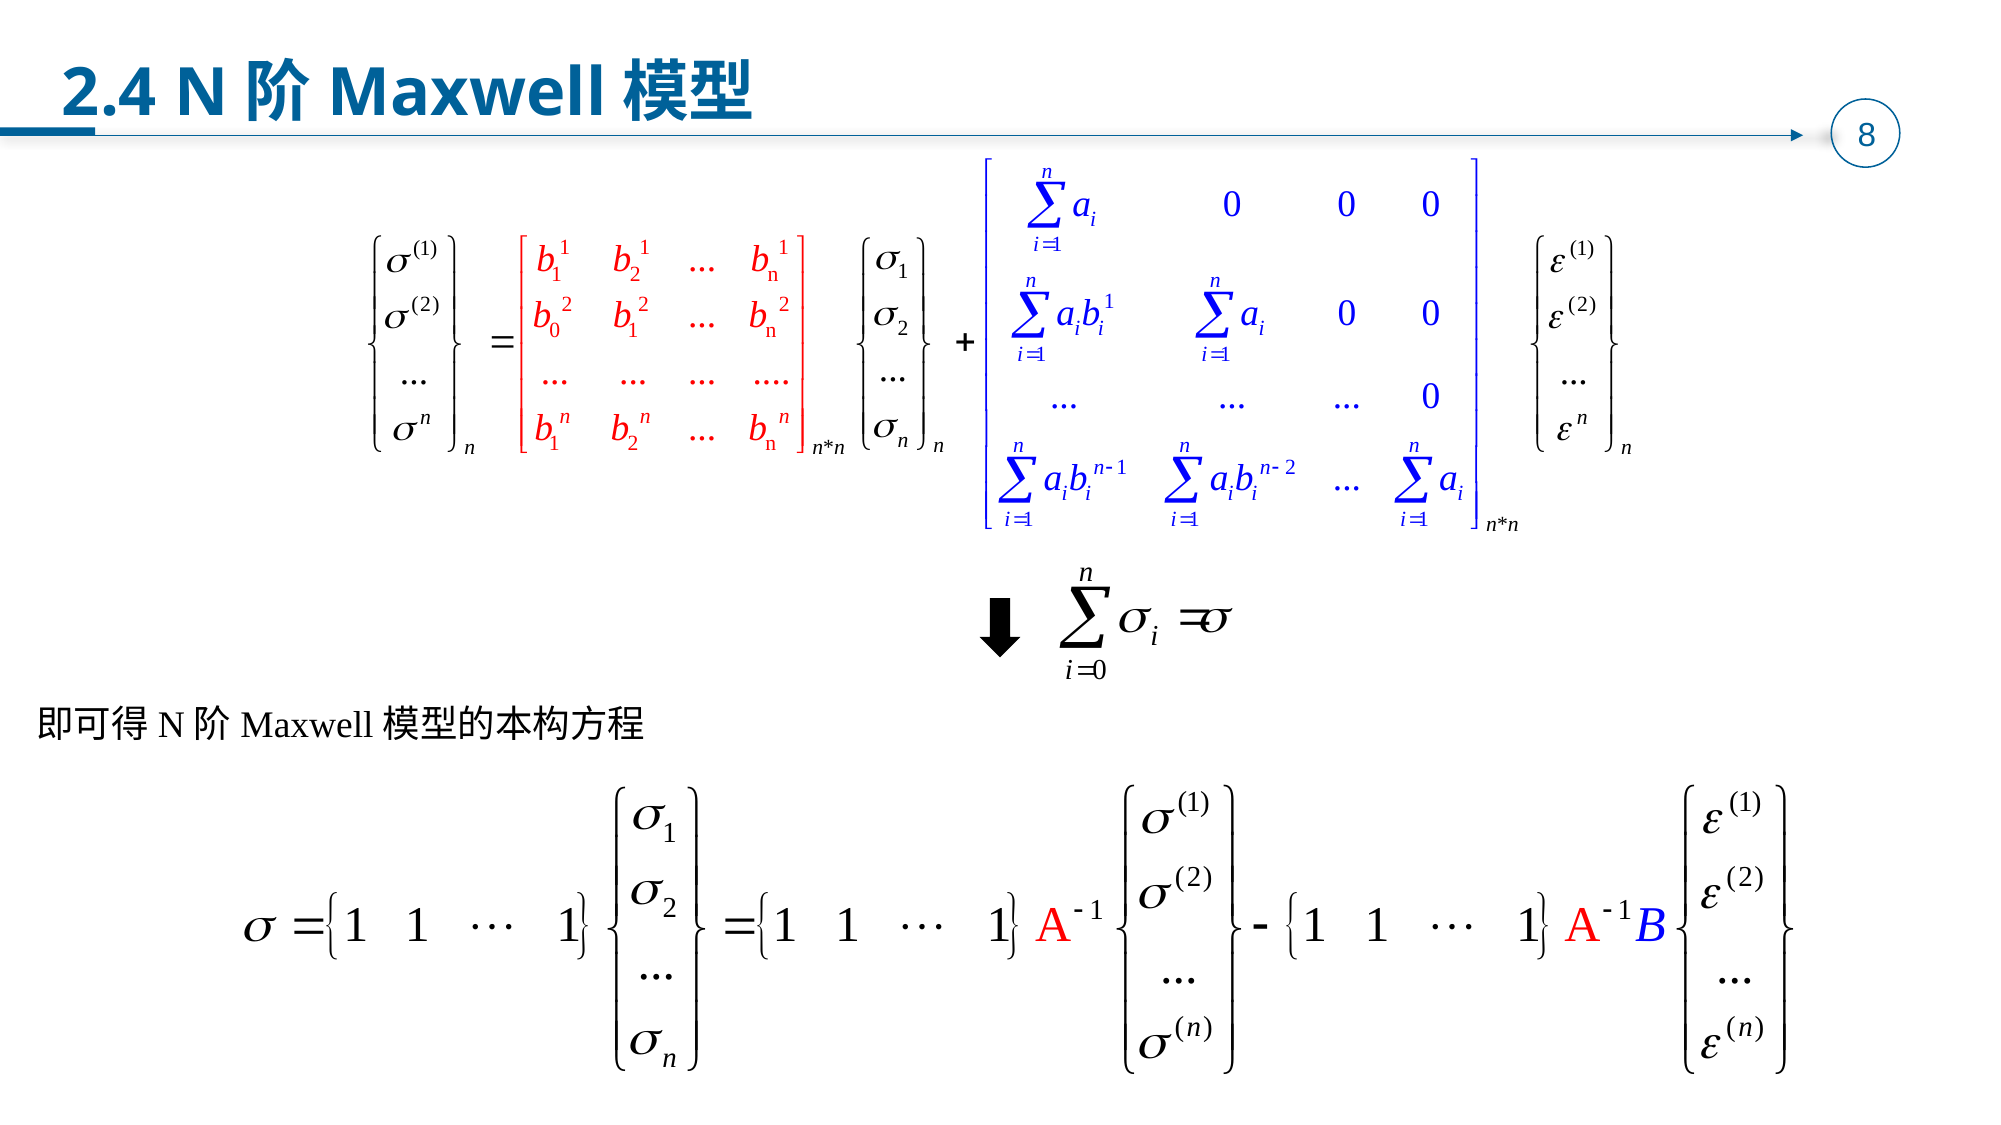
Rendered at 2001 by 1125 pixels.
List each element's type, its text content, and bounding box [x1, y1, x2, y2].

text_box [359, 150, 1641, 538]
text_box [977, 597, 1023, 659]
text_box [1052, 548, 1244, 691]
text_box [236, 775, 1804, 1084]
text_box 即可得N阶Maxwell模型的本构方程 [21, 692, 1036, 753]
text_box 2.4 N阶Maxwell模型 [47, 41, 771, 137]
